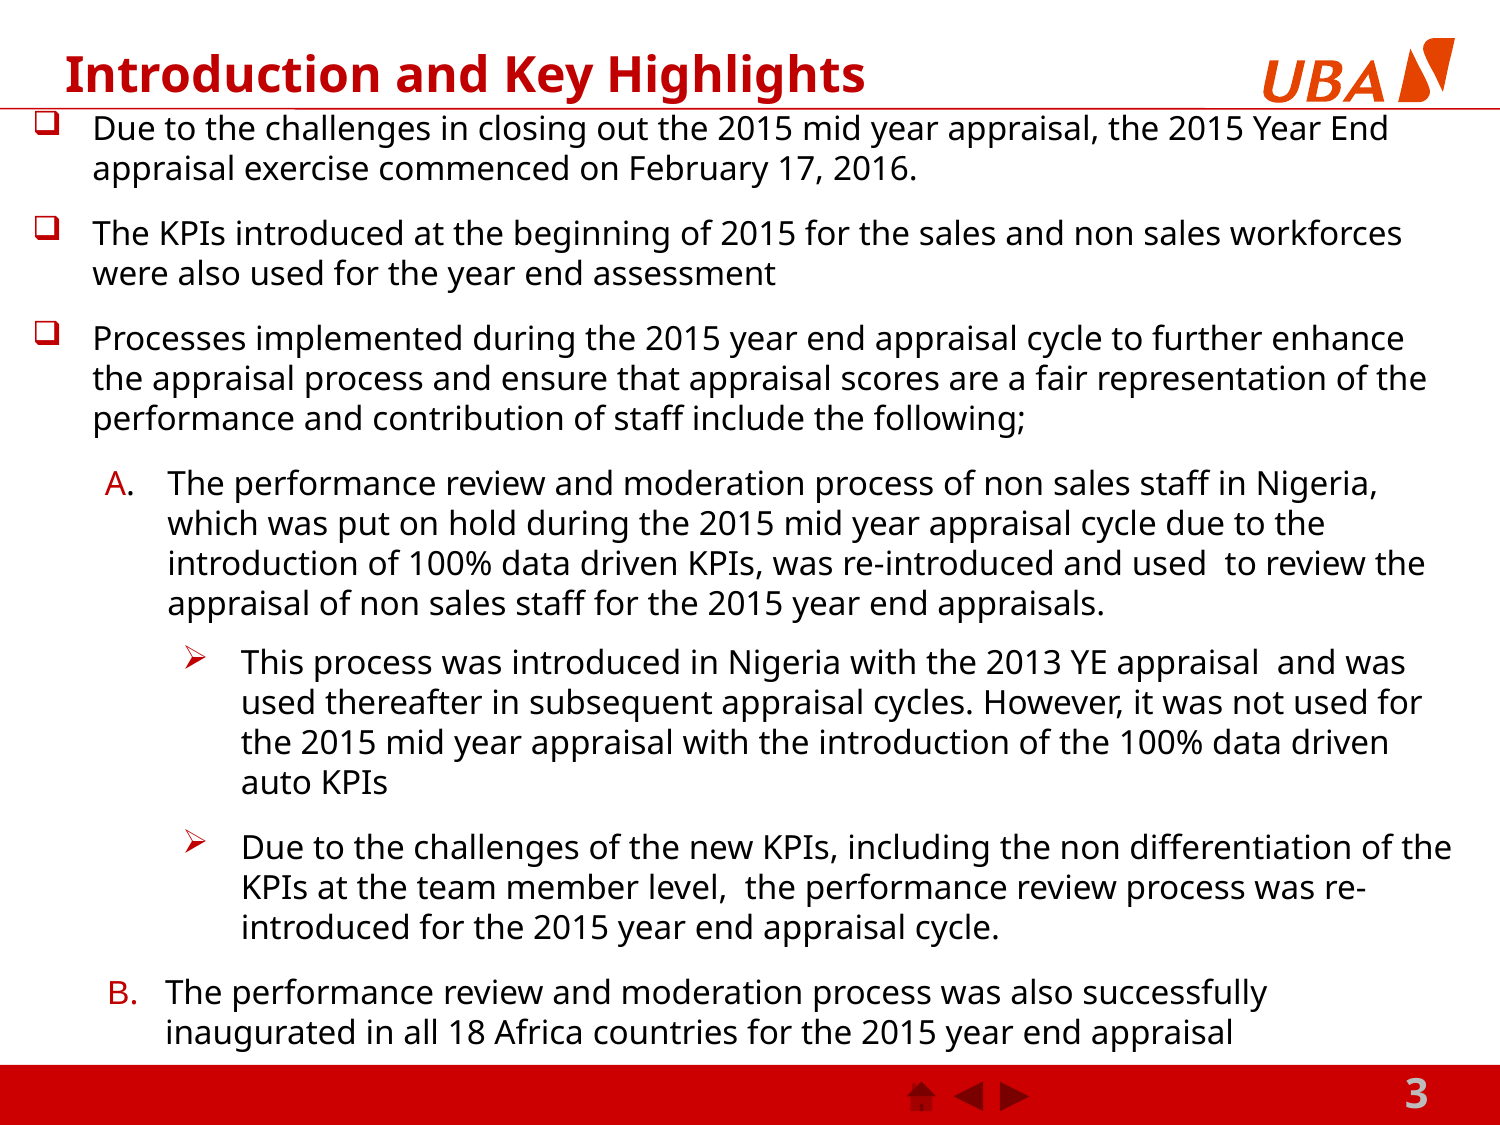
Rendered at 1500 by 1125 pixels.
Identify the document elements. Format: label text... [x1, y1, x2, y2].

picture [0, 0, 1500, 108]
picture [1352, 94, 1373, 100]
title Introduction and Key Highlights [49, 18, 1211, 100]
picture [1317, 82, 1332, 96]
text_box Due to the challenges in closing out the 2015 mid year appraisal, the 2015 Year End appraisal exercise commenced on February 17, 2016. The KPIs introduced at the beginning of 2015 for the sales and non sales workforces were also used for the year end assessment Processes implemented during the 2015 year end appraisal cycle to further enhance the appraisal process and ensure that appraisal scores are a fair representation of the performance and contribution of staff include the following; A. The performance review and moderation process of non sales staff in Nigeria, which was put on hold during the 2015 mid year appraisal cycle due to the introduction of 100% data driven KPIs, was re-introduced and used to review the appraisal of non sales staff for the 2015 year end appraisals. This process was introduced in Nigeria with the 2013 YE appraisal and was used thereafter in subsequent appraisal cycles. However, it was not used for the 2015 mid year appraisal with the introduction of the 100% data driven auto KPIs Due to the challenges of the new KPIs, including the non differentiation of the KPIs at the team member level, the performance review process was re-introduced for the 2015 year end appraisal cycle. B. The performance review and moderation process was also successfully inaugurated in all 18 Africa countries for the 2015 year end appraisal [17, 100, 1471, 1059]
picture [0, 110, 1500, 1064]
picture [1361, 77, 1371, 87]
picture [1320, 66, 1332, 78]
